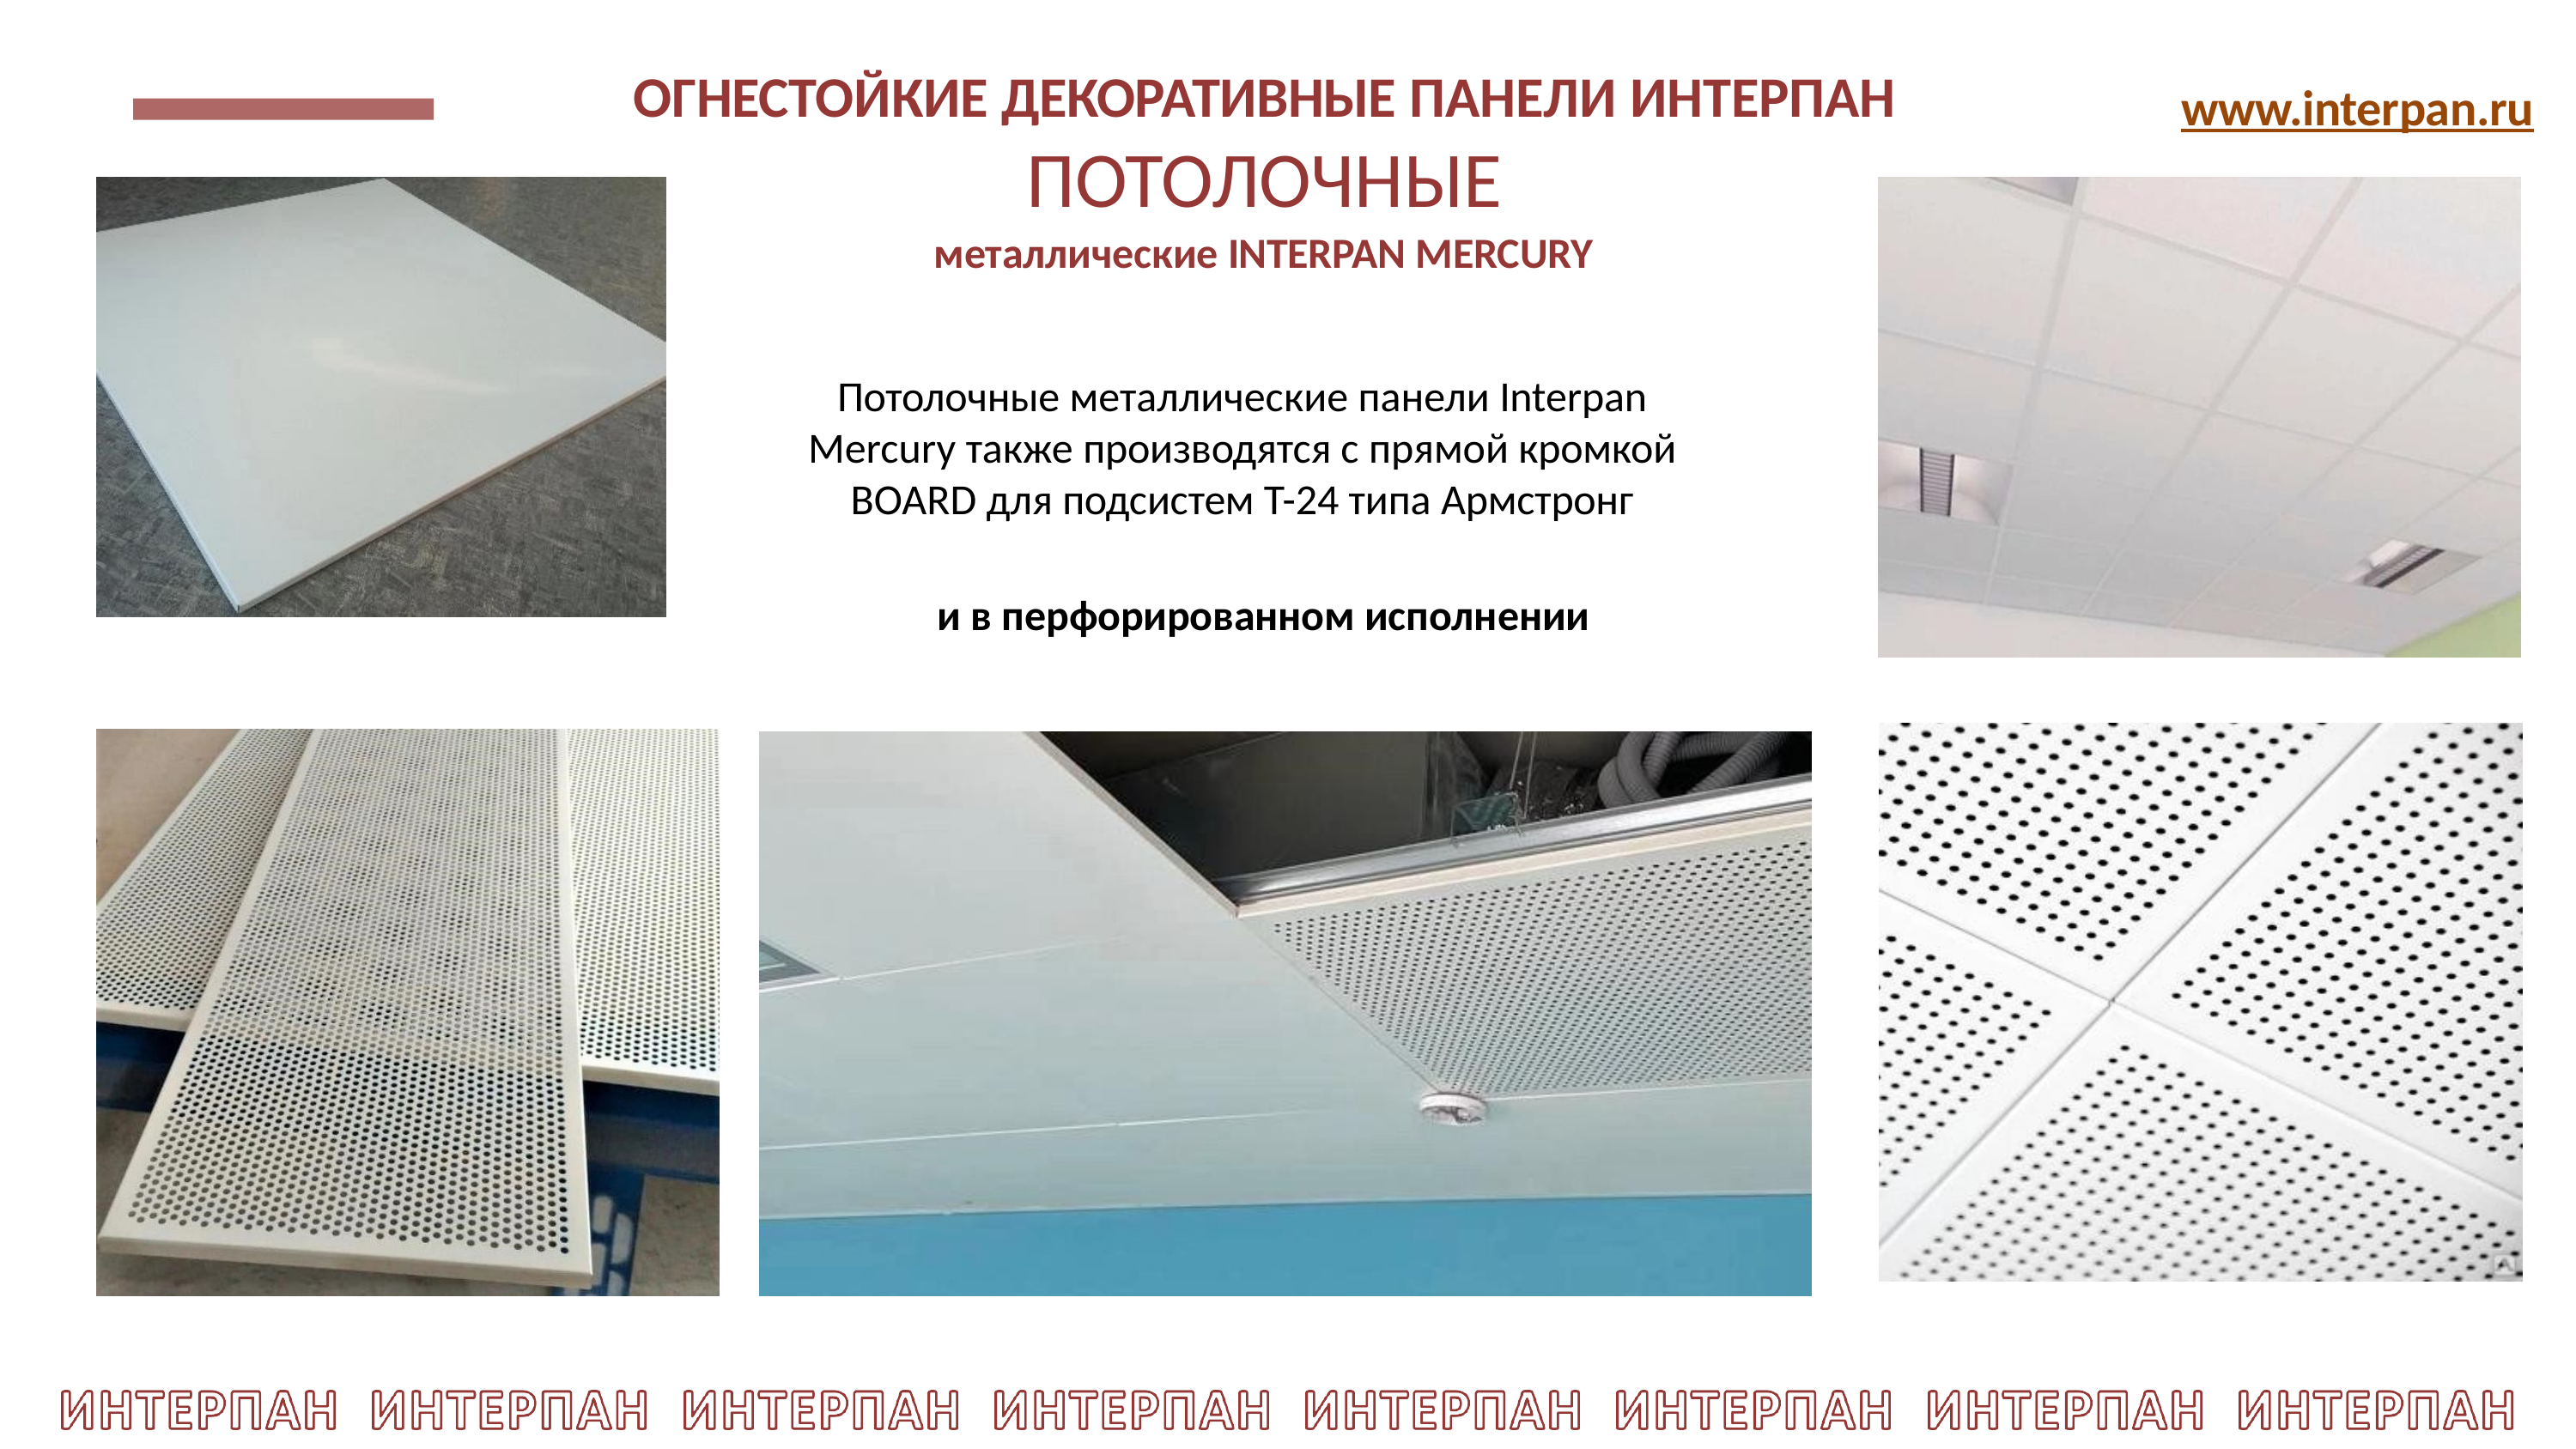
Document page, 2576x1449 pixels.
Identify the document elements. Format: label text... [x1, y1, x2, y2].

picture [1877, 176, 2521, 658]
text_box металлические INTERPAN MERCURY Потолочные металлические панели Interpan Mercury также производятся с прямой кромкой BOARD для подсистем Т-24 типа Армстронг и в перфорированном исполнении [804, 222, 1679, 640]
text_box [133, 98, 434, 120]
picture [2239, 1390, 2513, 1430]
picture [372, 1390, 647, 1430]
picture [994, 1390, 1269, 1430]
picture [759, 731, 1812, 1296]
picture [61, 1390, 336, 1430]
picture [1878, 723, 2523, 1282]
picture [1927, 1390, 2202, 1430]
text_box www.interpan.ru [2179, 74, 2541, 136]
picture [96, 729, 720, 1296]
title ОГНЕСТОЙКИЕ ДЕКОРАТИВНЫЕ ПАНЕЛИ ИНТЕРПАН ПОТОЛОЧНЫЕ [625, 58, 1904, 303]
picture [683, 1390, 958, 1430]
picture [1305, 1390, 1580, 1430]
picture [96, 176, 666, 617]
picture [1616, 1390, 1892, 1430]
